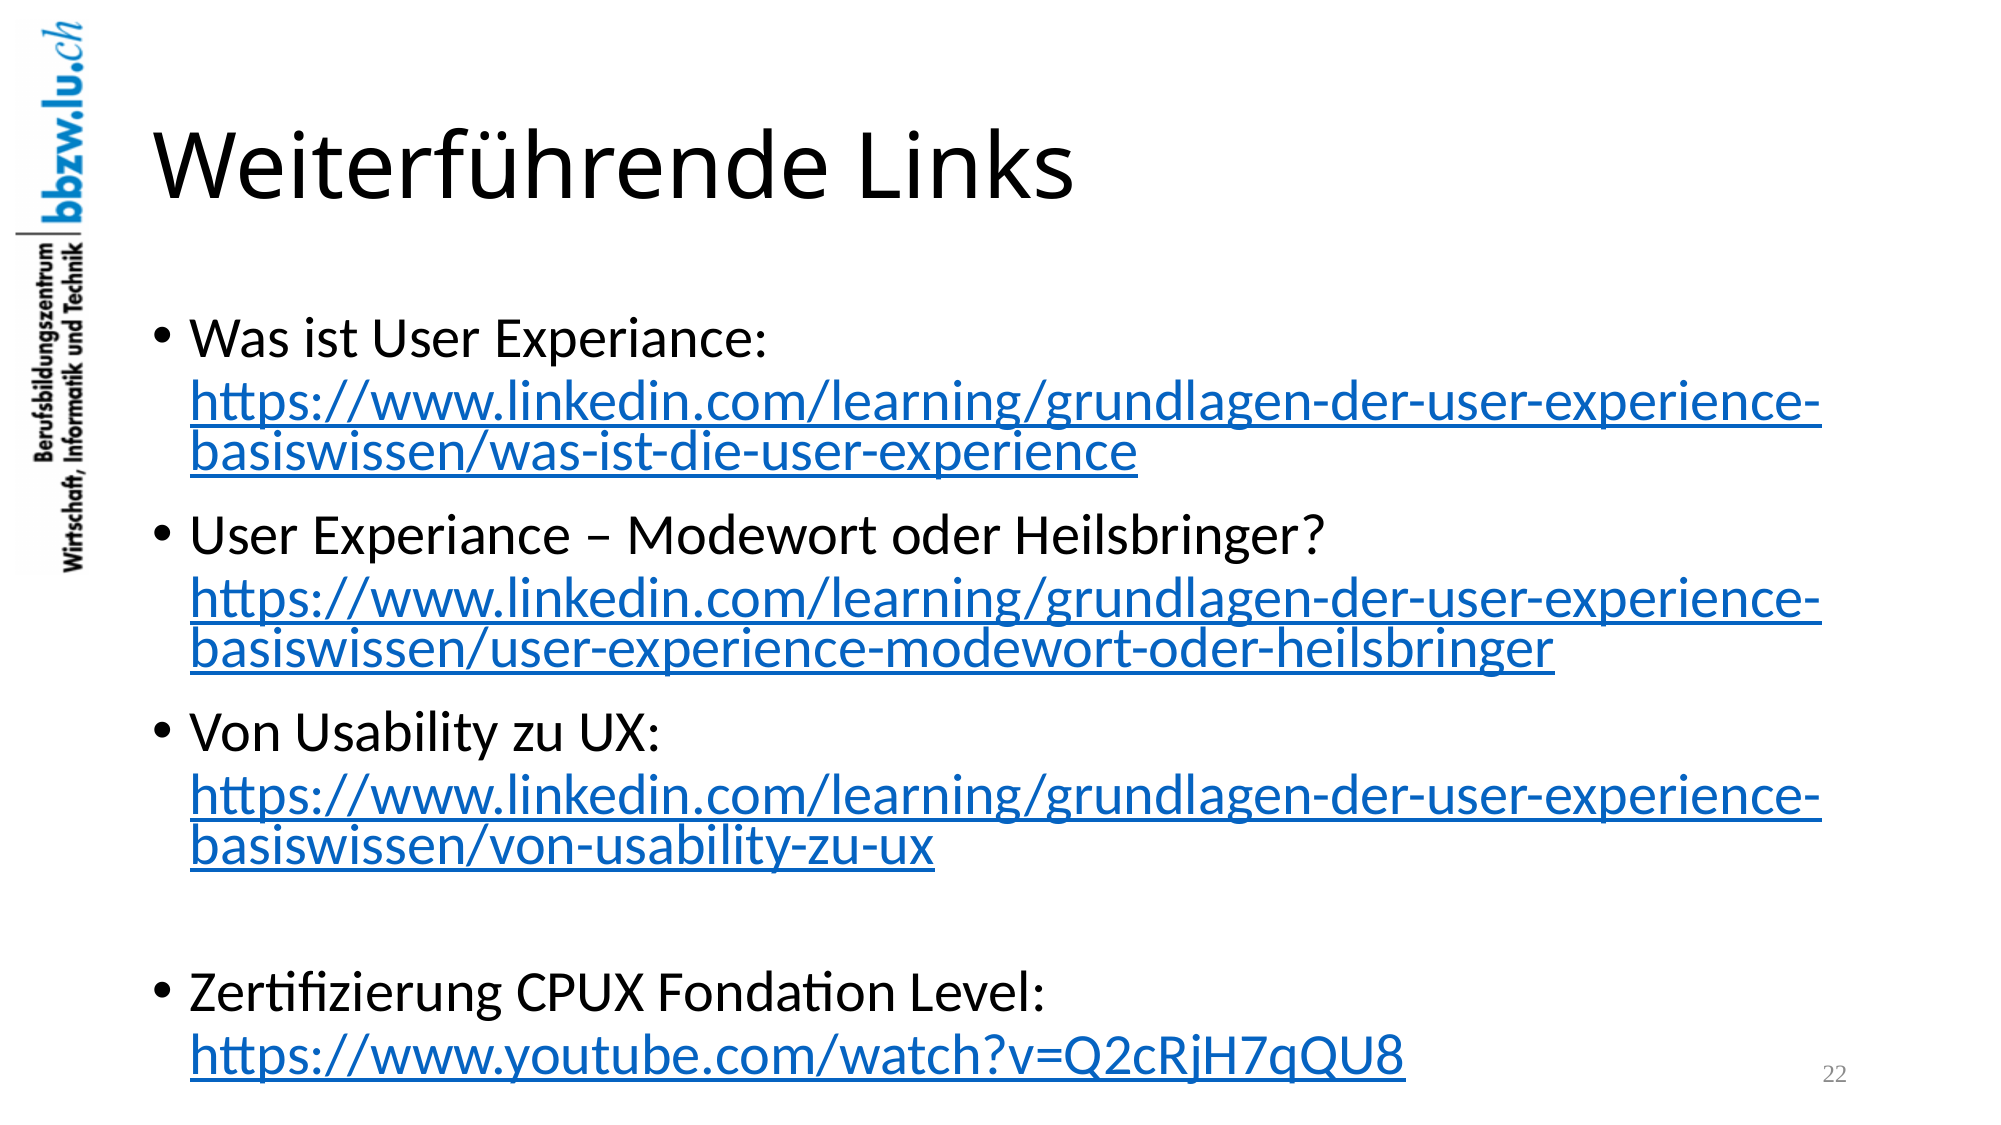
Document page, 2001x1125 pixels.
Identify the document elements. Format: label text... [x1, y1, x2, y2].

slide_number 22 [1412, 1042, 1863, 1103]
picture [16, 20, 88, 574]
list Was ist User Experiance: https://www.linkedin.com/learning/grundlagen-der-user-experience-basiswissen/was-ist-die-user-experience User Experiance – Modewort oder Heilsbringer? https://www.linkedin.com/learning/grundlagen-der-user-experience-basiswissen/user-experience-modewort-oder-heilsbringer Von Usability zu UX: https://www.linkedin.com/learning/grundlagen-der-user-experience-basiswissen/von-usability-zu-ux Zertifizierung CPUX Fondation Level: https://www.youtube.com/watch?v=Q2cRjH7qQU8 [137, 299, 1863, 1014]
title Weiterführende Links [137, 59, 1863, 278]
